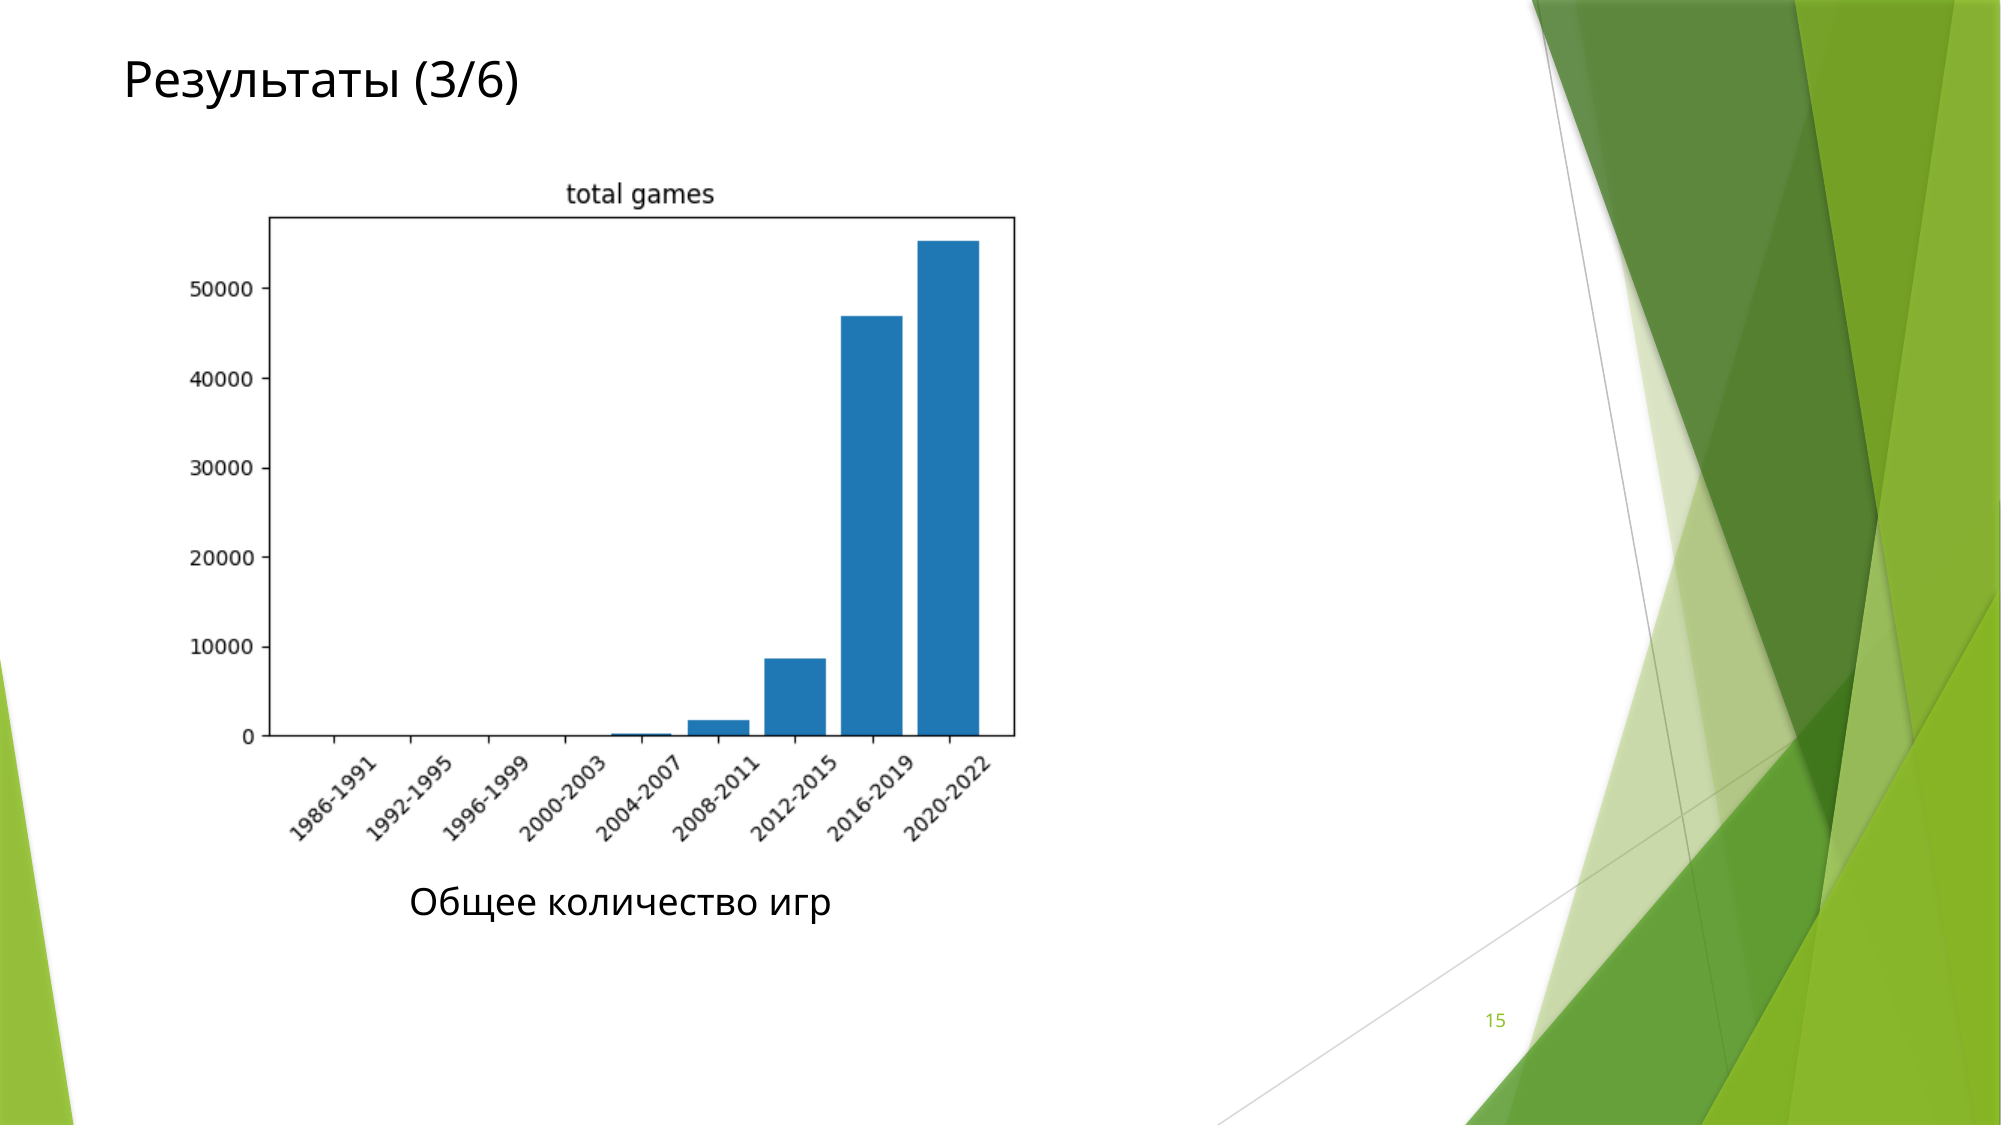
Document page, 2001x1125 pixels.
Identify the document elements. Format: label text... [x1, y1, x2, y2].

text_box Результаты (3/6) [108, 40, 630, 116]
text_box Общее количество игр [394, 870, 864, 931]
picture [148, 129, 1110, 851]
slide_number 15 [1409, 991, 1522, 1051]
